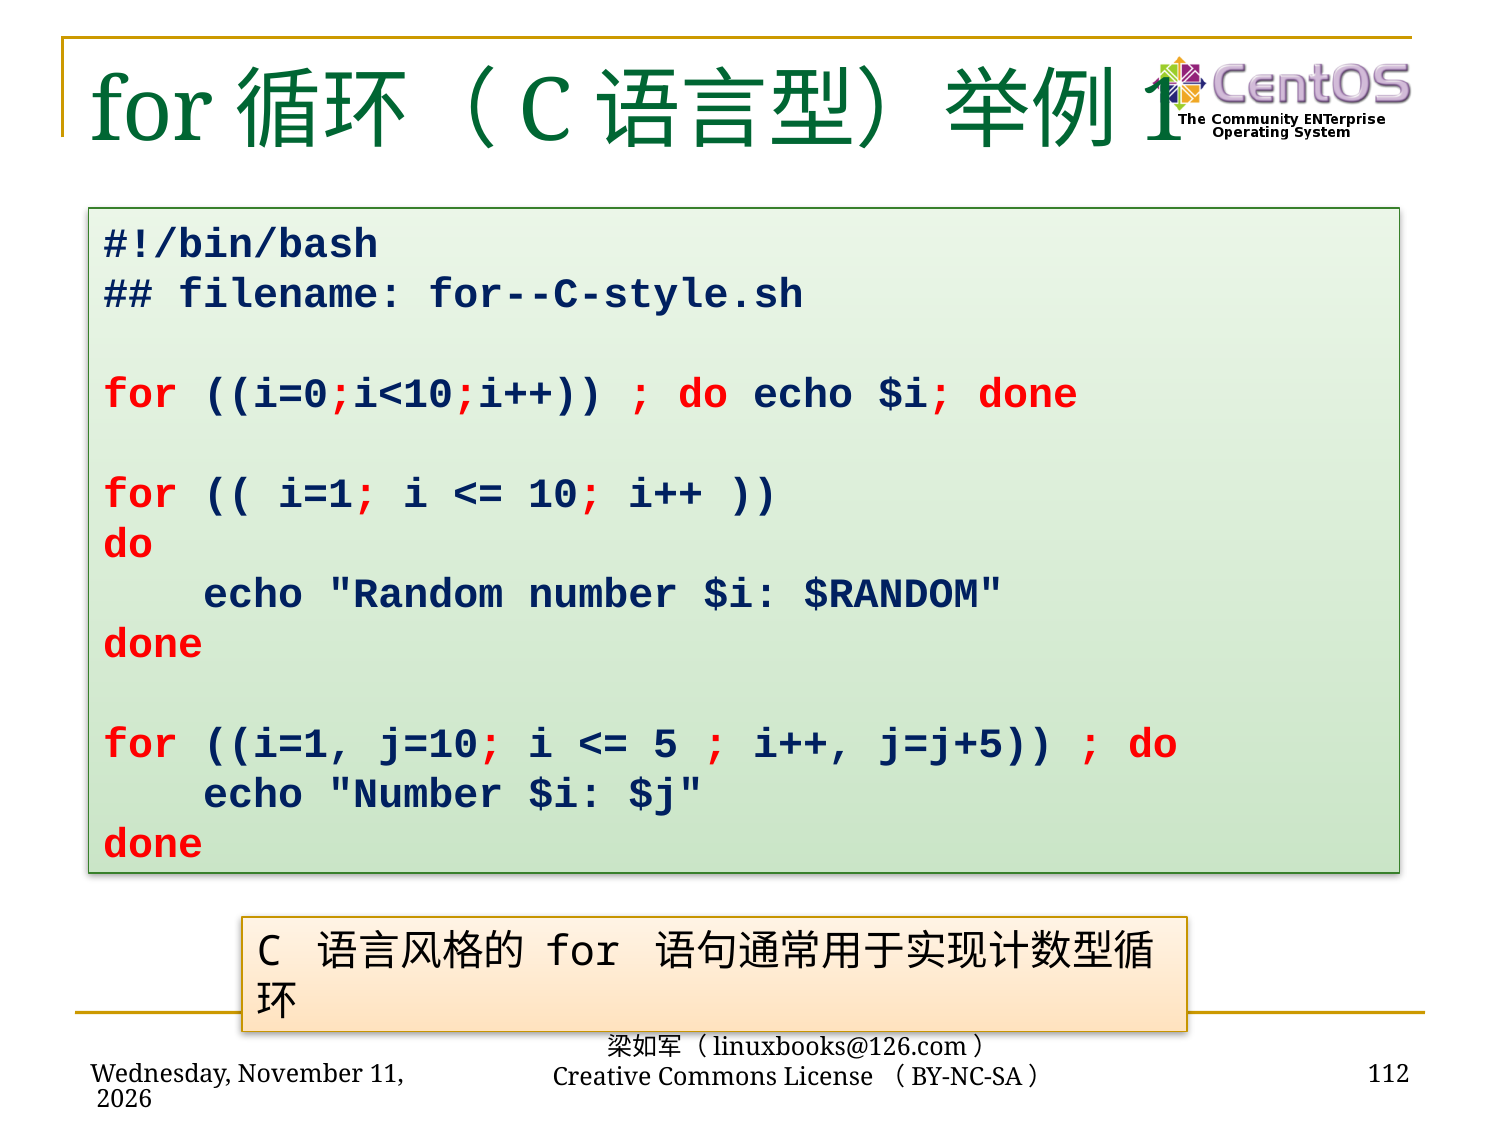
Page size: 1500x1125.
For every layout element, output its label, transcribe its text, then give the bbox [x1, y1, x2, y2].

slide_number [74, 1023, 426, 1100]
slide_number 112 [1074, 1023, 1426, 1100]
title for循环（C语言型）举例1 [74, 45, 1426, 233]
text_box C 语言风格的 for 语句通常用于实现计数型循环 [241, 916, 1188, 1032]
footer 梁如军（linuxbooks@126.com） Creative Commons License（BY-NC-SA） [359, 1040, 1074, 1099]
text_box #!/bin/bash ## filename: for--C-style.sh for ((i=0;i<10;i++)) ; do echo $i; done for (( i=1; i <= 10; i++ )) do echo "Random number $i: $RANDOM" done for ((i=1, j=10; i <= 5 ; i++, j=j+5)) ; do echo "Number $i: $j" done [88, 207, 1400, 874]
